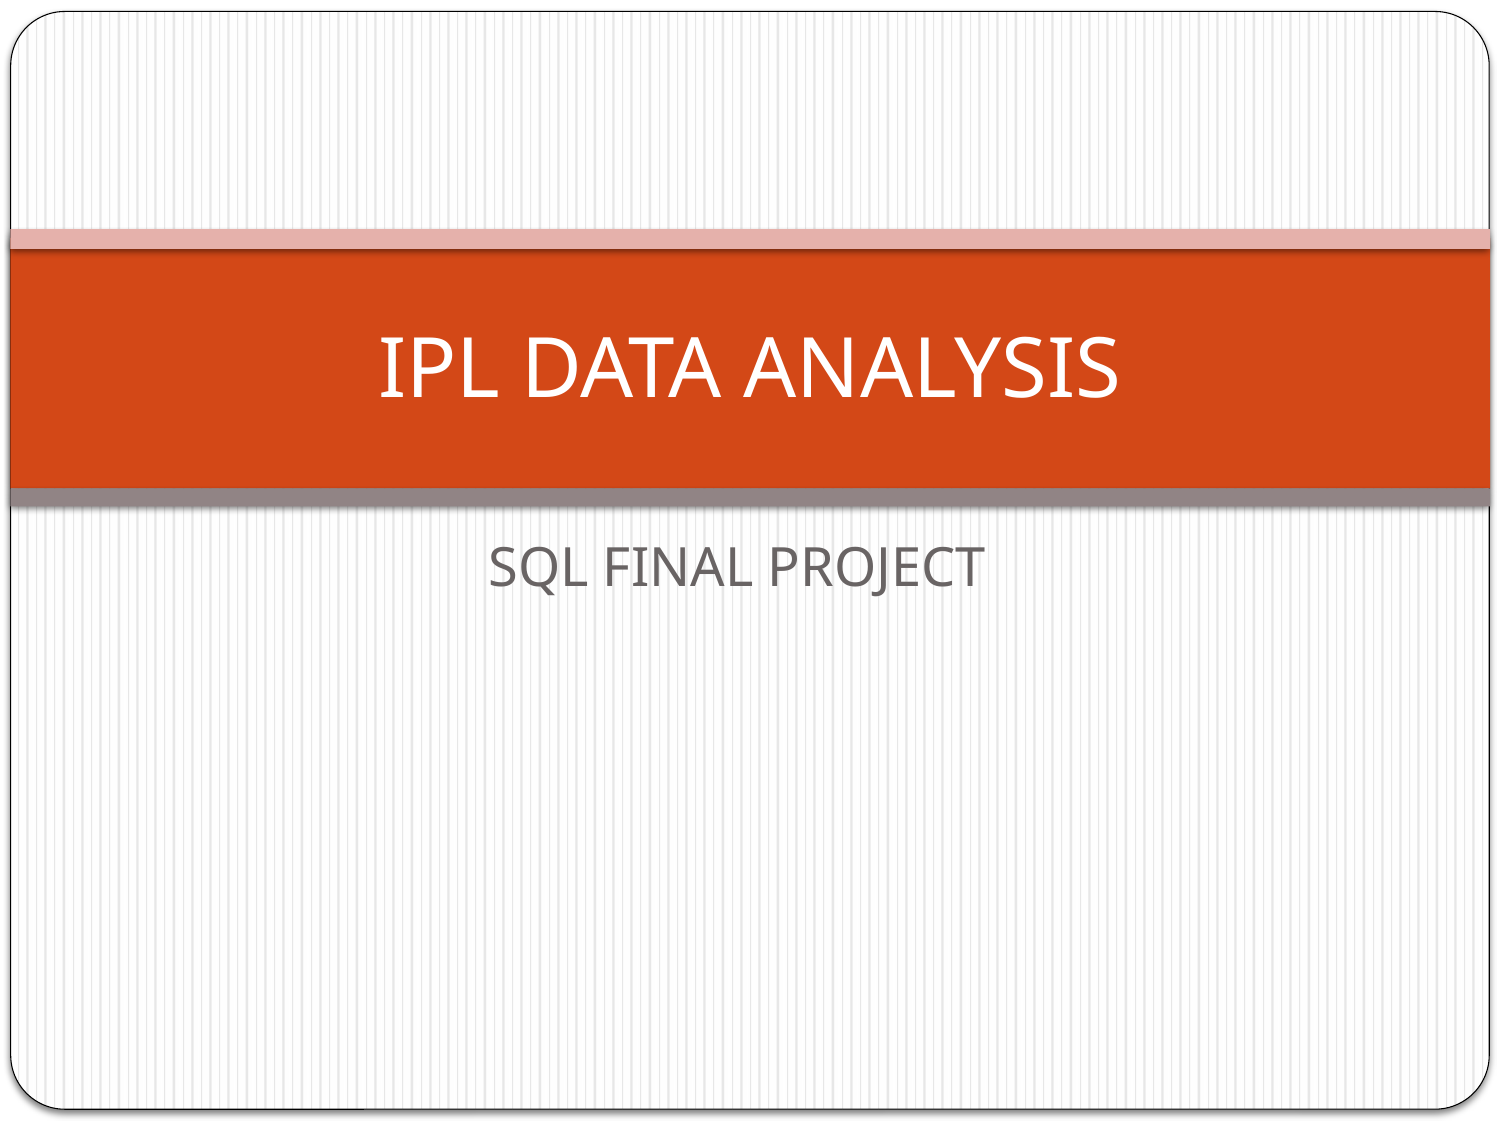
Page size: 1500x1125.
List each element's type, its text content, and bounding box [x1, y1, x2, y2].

title IPL DATA ANALYSIS [75, 247, 1425, 489]
subtitle SQL FINAL PROJECT [212, 525, 1263, 788]
